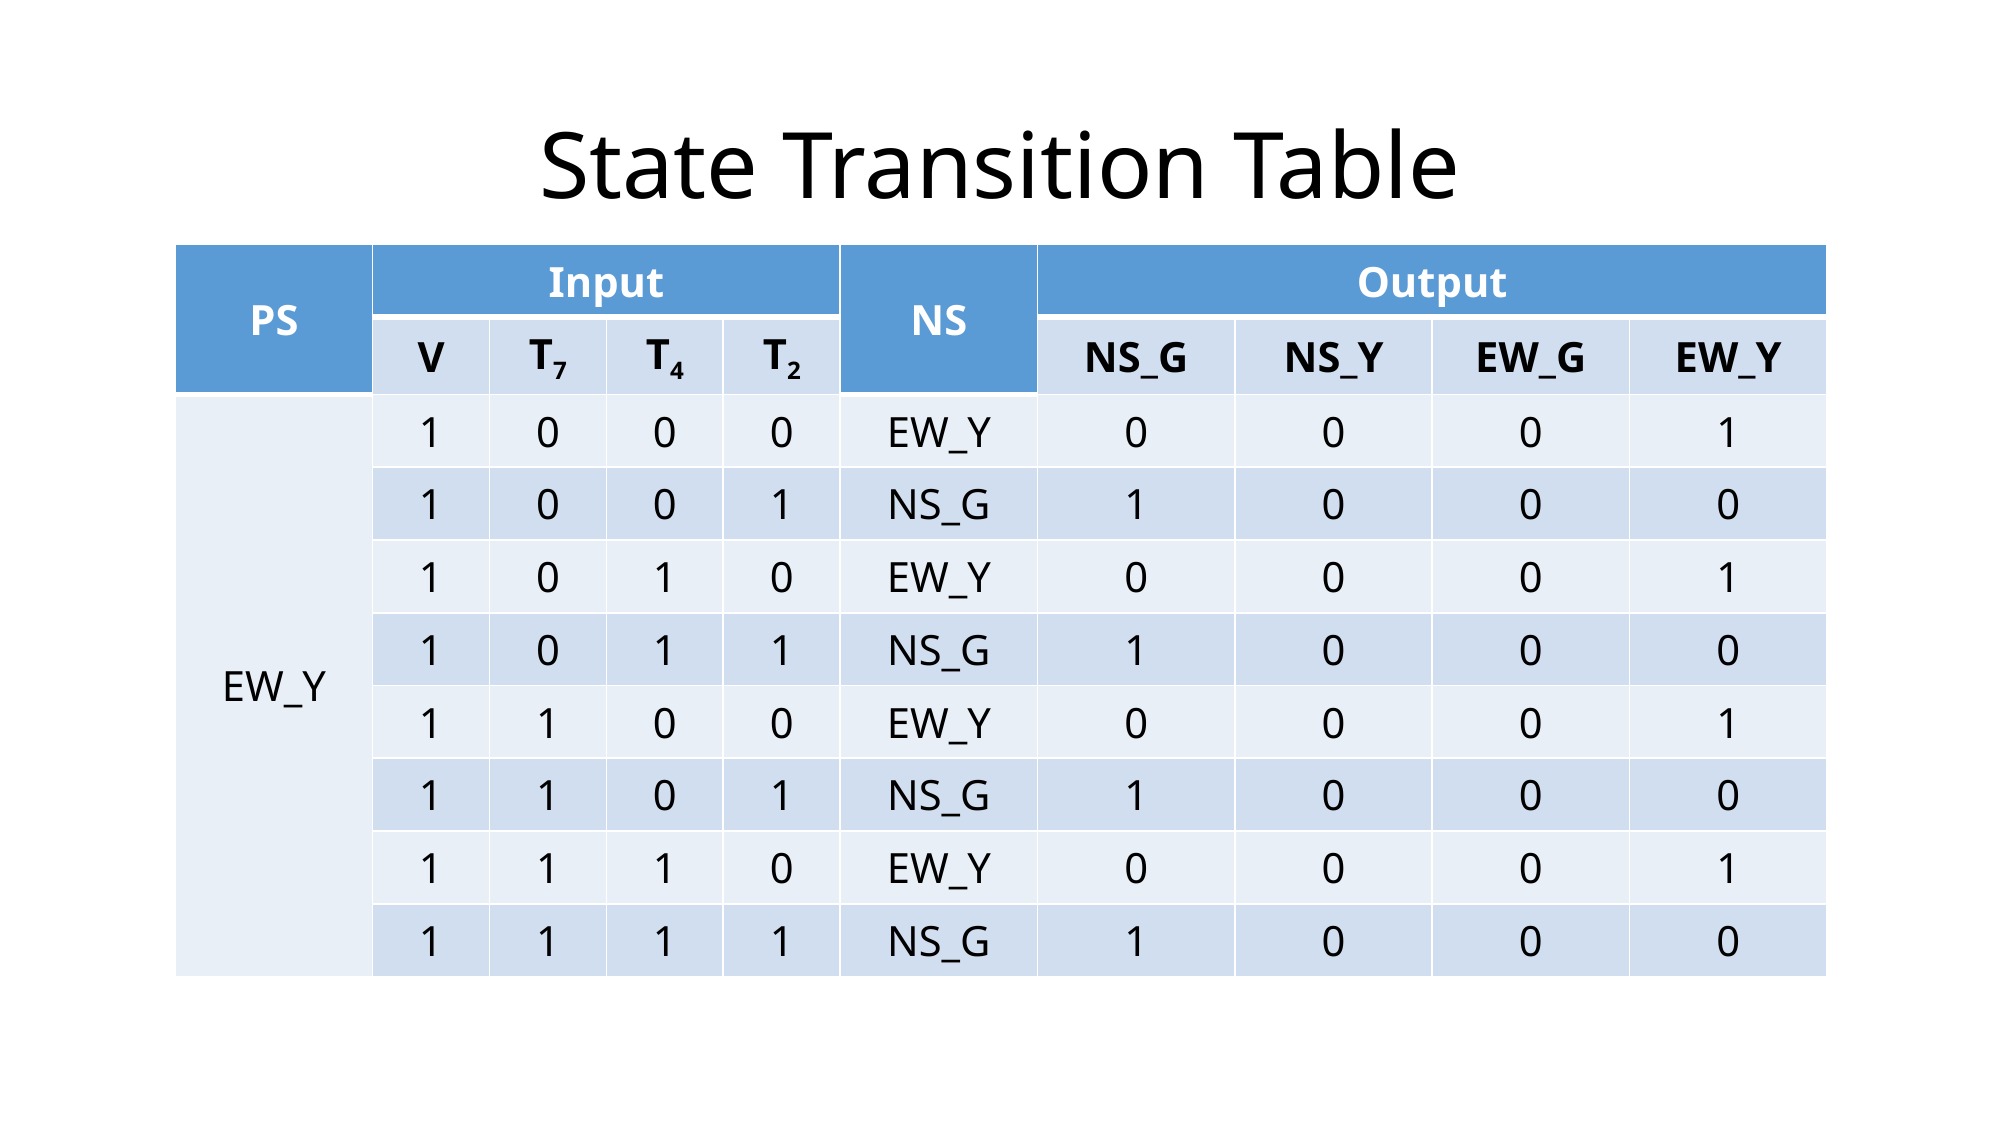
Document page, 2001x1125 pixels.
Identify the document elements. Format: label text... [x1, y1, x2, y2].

table_cell 1 [724, 614, 839, 685]
table_cell 1 [1038, 614, 1234, 685]
table_cell 1 [373, 759, 489, 830]
table_cell 0 [490, 541, 606, 612]
table_cell 1 [373, 395, 489, 466]
table_cell 0 [1038, 541, 1234, 612]
table_cell 0 [607, 759, 722, 830]
table_header NS [841, 245, 1037, 392]
table_cell EW_Y [1630, 320, 1826, 394]
table_cell NS_G [1038, 320, 1234, 394]
table_cell 0 [607, 395, 722, 466]
table_cell EW_Y [841, 686, 1037, 757]
table_cell 0 [1433, 905, 1629, 976]
table_cell 1 [490, 686, 606, 757]
table_cell T7 [490, 320, 606, 394]
table_cell 0 [1038, 832, 1234, 903]
table_cell 0 [1433, 395, 1629, 466]
table_cell 1 [373, 541, 489, 612]
table_cell 0 [1433, 759, 1629, 830]
table_cell EW_Y [841, 397, 1037, 466]
table_cell NS_G [841, 759, 1037, 830]
table_cell 1 [1630, 541, 1826, 612]
table_cell 0 [490, 614, 606, 685]
table_cell EW_Y [841, 541, 1037, 612]
table_cell 1 [373, 905, 489, 976]
table_cell 1 [607, 905, 722, 976]
table_cell 1 [373, 468, 489, 539]
table_cell T2 [724, 320, 839, 394]
table_cell 1 [724, 759, 839, 830]
table_cell 0 [1433, 541, 1629, 612]
table_cell 1 [607, 832, 722, 903]
table_cell 1 [1630, 832, 1826, 903]
table_cell 1 [1630, 686, 1826, 757]
table_cell NS_Y [1236, 320, 1431, 394]
table_cell 0 [1236, 686, 1431, 757]
table_cell 0 [1236, 395, 1431, 466]
table_cell 0 [1038, 686, 1234, 757]
table_cell 1 [373, 832, 489, 903]
table_cell 0 [1630, 468, 1826, 539]
table_cell 0 [1236, 541, 1431, 612]
table_cell 0 [490, 468, 606, 539]
table_cell 0 [1433, 614, 1629, 685]
table_cell 1 [373, 614, 489, 685]
table_cell 0 [1236, 614, 1431, 685]
table_cell 1 [607, 541, 722, 612]
table_cell 1 [490, 759, 606, 830]
table_cell 0 [1236, 905, 1431, 976]
table_cell 0 [490, 395, 606, 466]
table_cell 0 [1236, 759, 1431, 830]
table_cell 1 [490, 905, 606, 976]
table_cell 0 [1630, 614, 1826, 685]
table_cell NS_G [841, 468, 1037, 539]
table_cell 0 [1236, 468, 1431, 539]
table_cell 1 [1038, 759, 1234, 830]
table_header PS [176, 245, 372, 392]
table_header Input [373, 245, 839, 314]
table_cell 0 [607, 686, 722, 757]
table_cell EW_G [1433, 320, 1629, 394]
table_cell 0 [1630, 759, 1826, 830]
table_cell 0 [724, 541, 839, 612]
table_cell T4 [607, 320, 722, 394]
table_cell 1 [724, 905, 839, 976]
table_cell 0 [724, 686, 839, 757]
table_cell 1 [724, 468, 839, 539]
table_cell 1 [1630, 395, 1826, 466]
table_cell 0 [607, 468, 722, 539]
table_cell 0 [1433, 686, 1629, 757]
table_cell 0 [724, 395, 839, 466]
table_cell NS_G [841, 905, 1037, 976]
table_cell 0 [1433, 468, 1629, 539]
table_cell V [373, 320, 489, 394]
table_header Output [1038, 245, 1826, 314]
table_cell EW_Y [841, 832, 1037, 903]
table_cell 1 [1038, 905, 1234, 976]
table_cell 0 [1433, 832, 1629, 903]
table_cell 0 [1630, 905, 1826, 976]
table_cell 1 [373, 686, 489, 757]
table_cell 1 [1038, 468, 1234, 539]
title State Transition Table [137, 59, 1863, 278]
table_cell 1 [490, 832, 606, 903]
table_cell 1 [607, 614, 722, 685]
table_cell NS_G [841, 614, 1037, 685]
table_cell 0 [1038, 395, 1234, 466]
table_cell 0 [724, 832, 839, 903]
table_cell EW_Y [176, 397, 372, 976]
table_cell 0 [1236, 832, 1431, 903]
